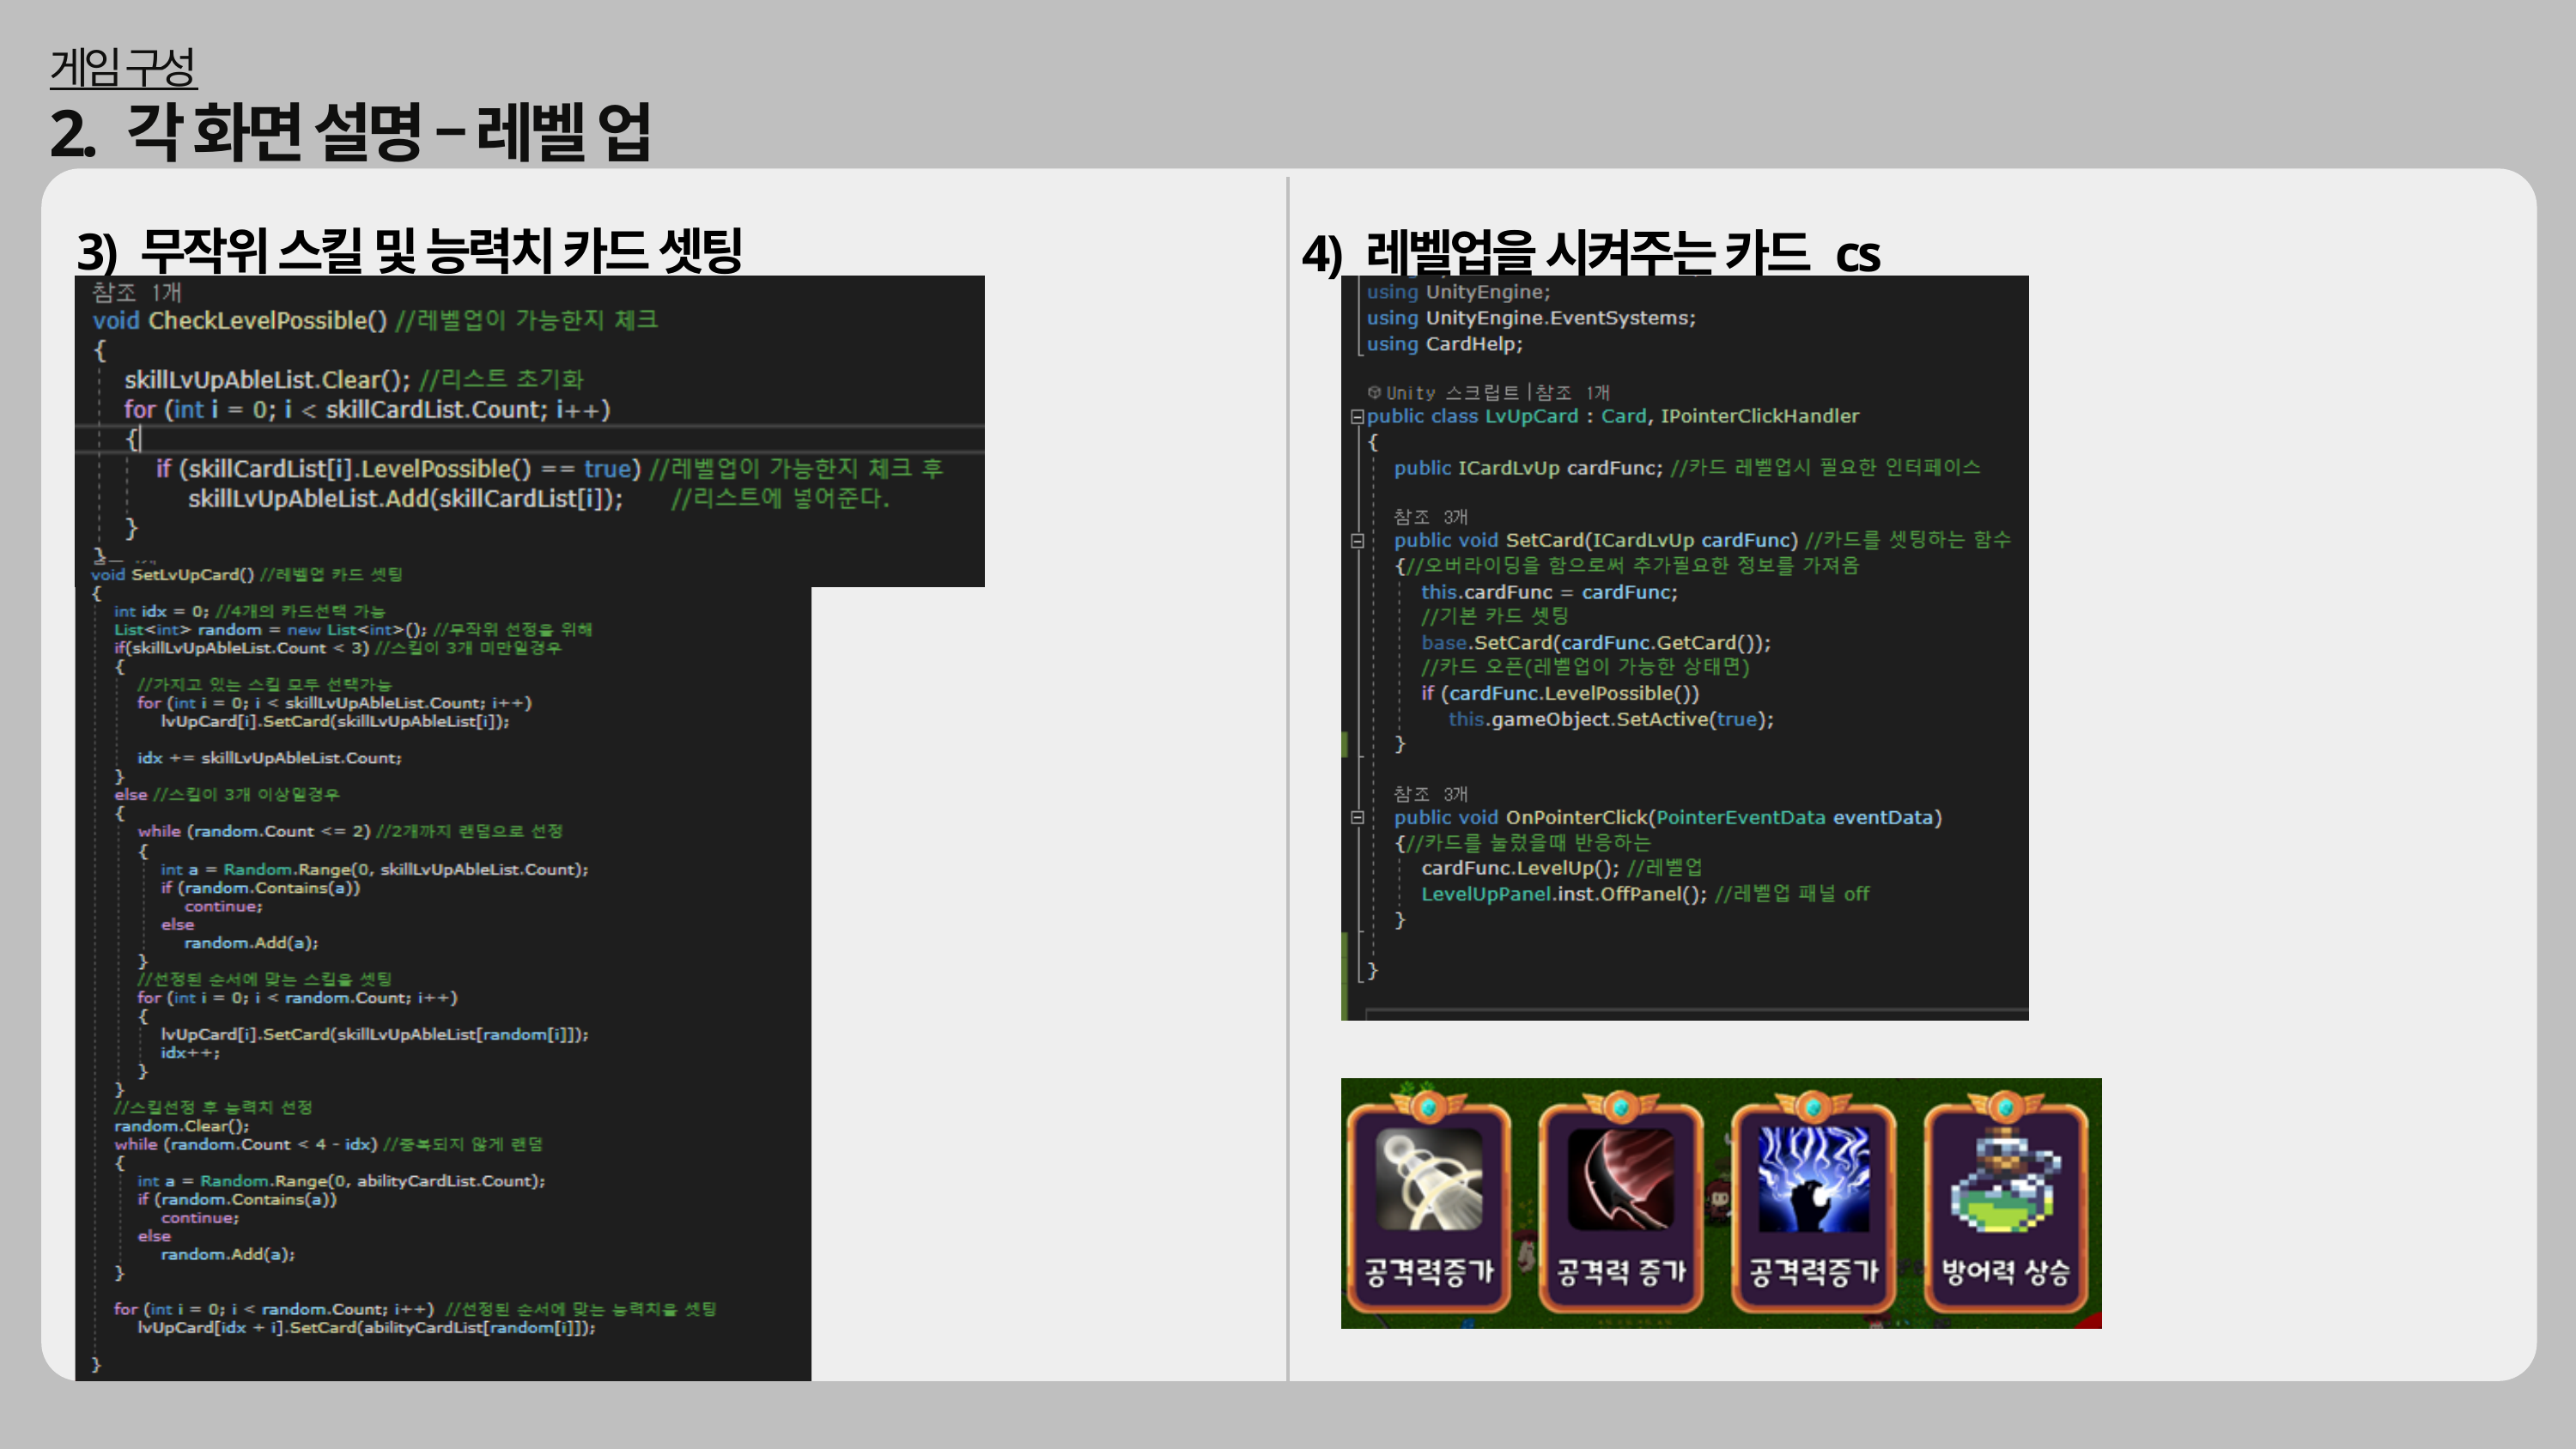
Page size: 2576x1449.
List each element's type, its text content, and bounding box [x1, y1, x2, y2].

text_box 게임 구성 2. 각 화면 설명 – 레벨 업 [37, 34, 845, 177]
text_box 4) 레벨업을 시켜주는 카드 cs [1291, 185, 2492, 288]
text_box [39, 167, 2539, 1383]
text_box 3) 무작위 스킬 및 능력치 카드 셋팅 [64, 183, 1267, 287]
picture [1341, 1077, 2102, 1329]
picture [75, 275, 986, 1382]
picture [1341, 276, 2029, 1021]
